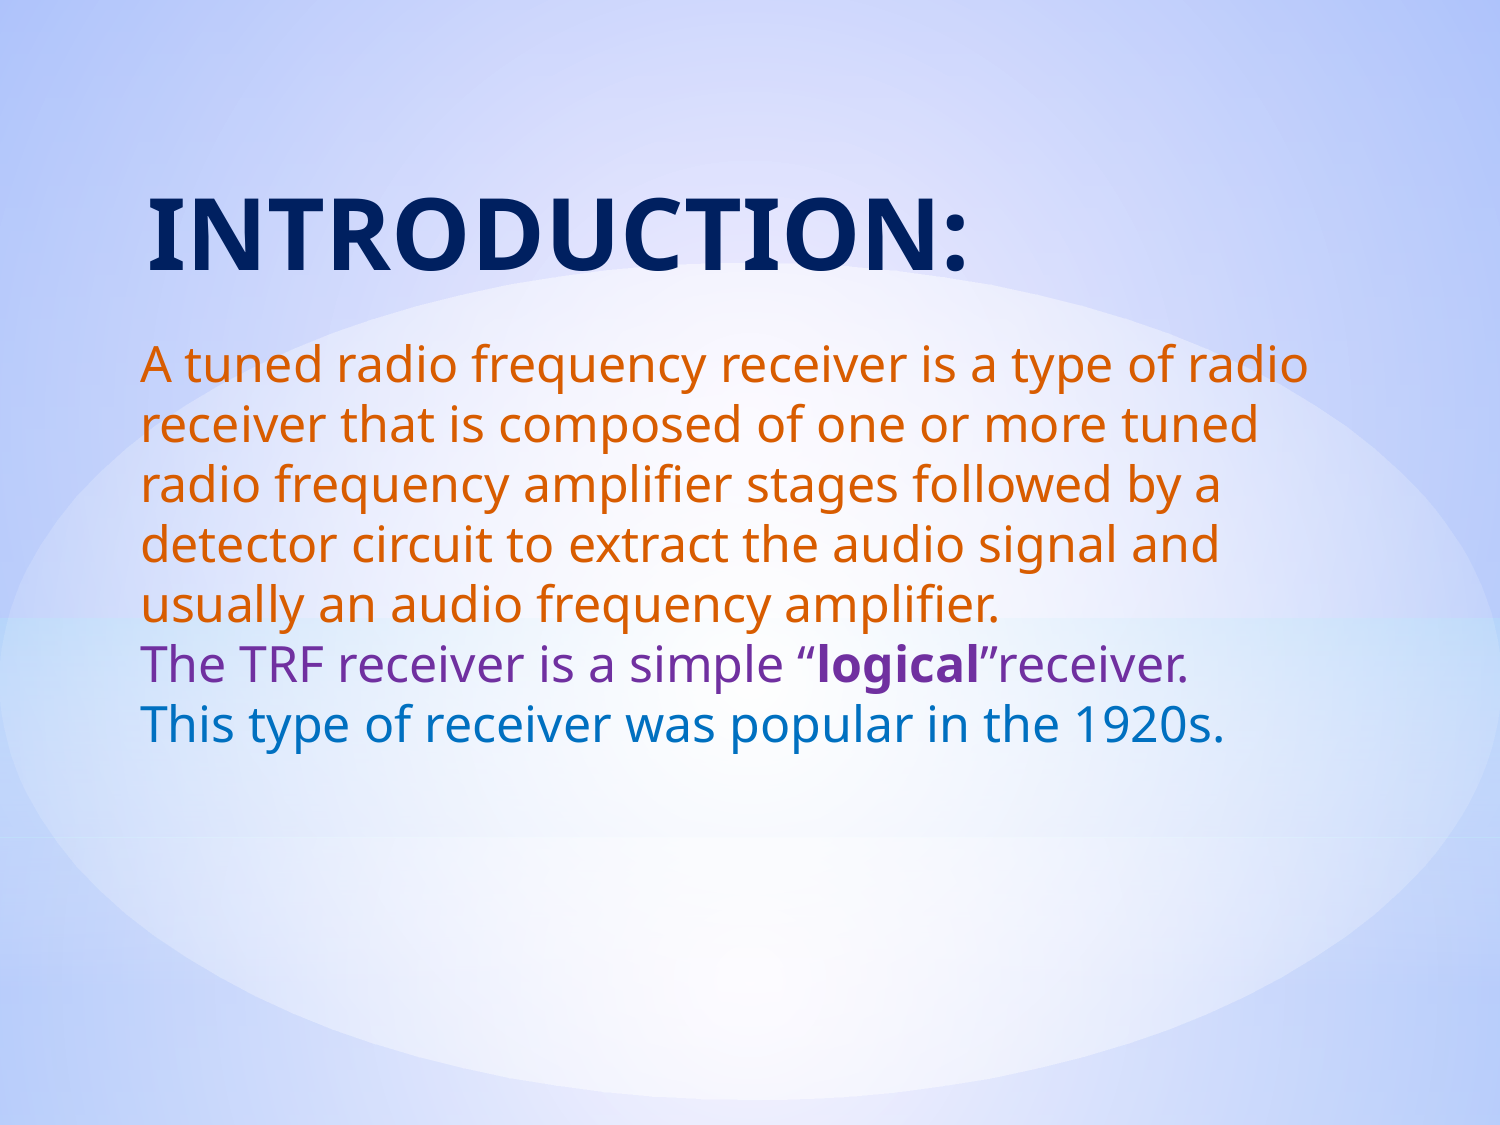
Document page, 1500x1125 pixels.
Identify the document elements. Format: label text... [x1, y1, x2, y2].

title A tuned radio frequency receiver is a type of radio receiver that is composed of one or more tuned radio frequency amplifier stages followed by a detector circuit to extract the audio signal and usually an audio frequency amplifier. The TRF receiver is a simple “logical”receiver. This type of receiver was popular in the 1920s. [125, 324, 1388, 900]
list INTRODUCTION: [125, 162, 1175, 355]
